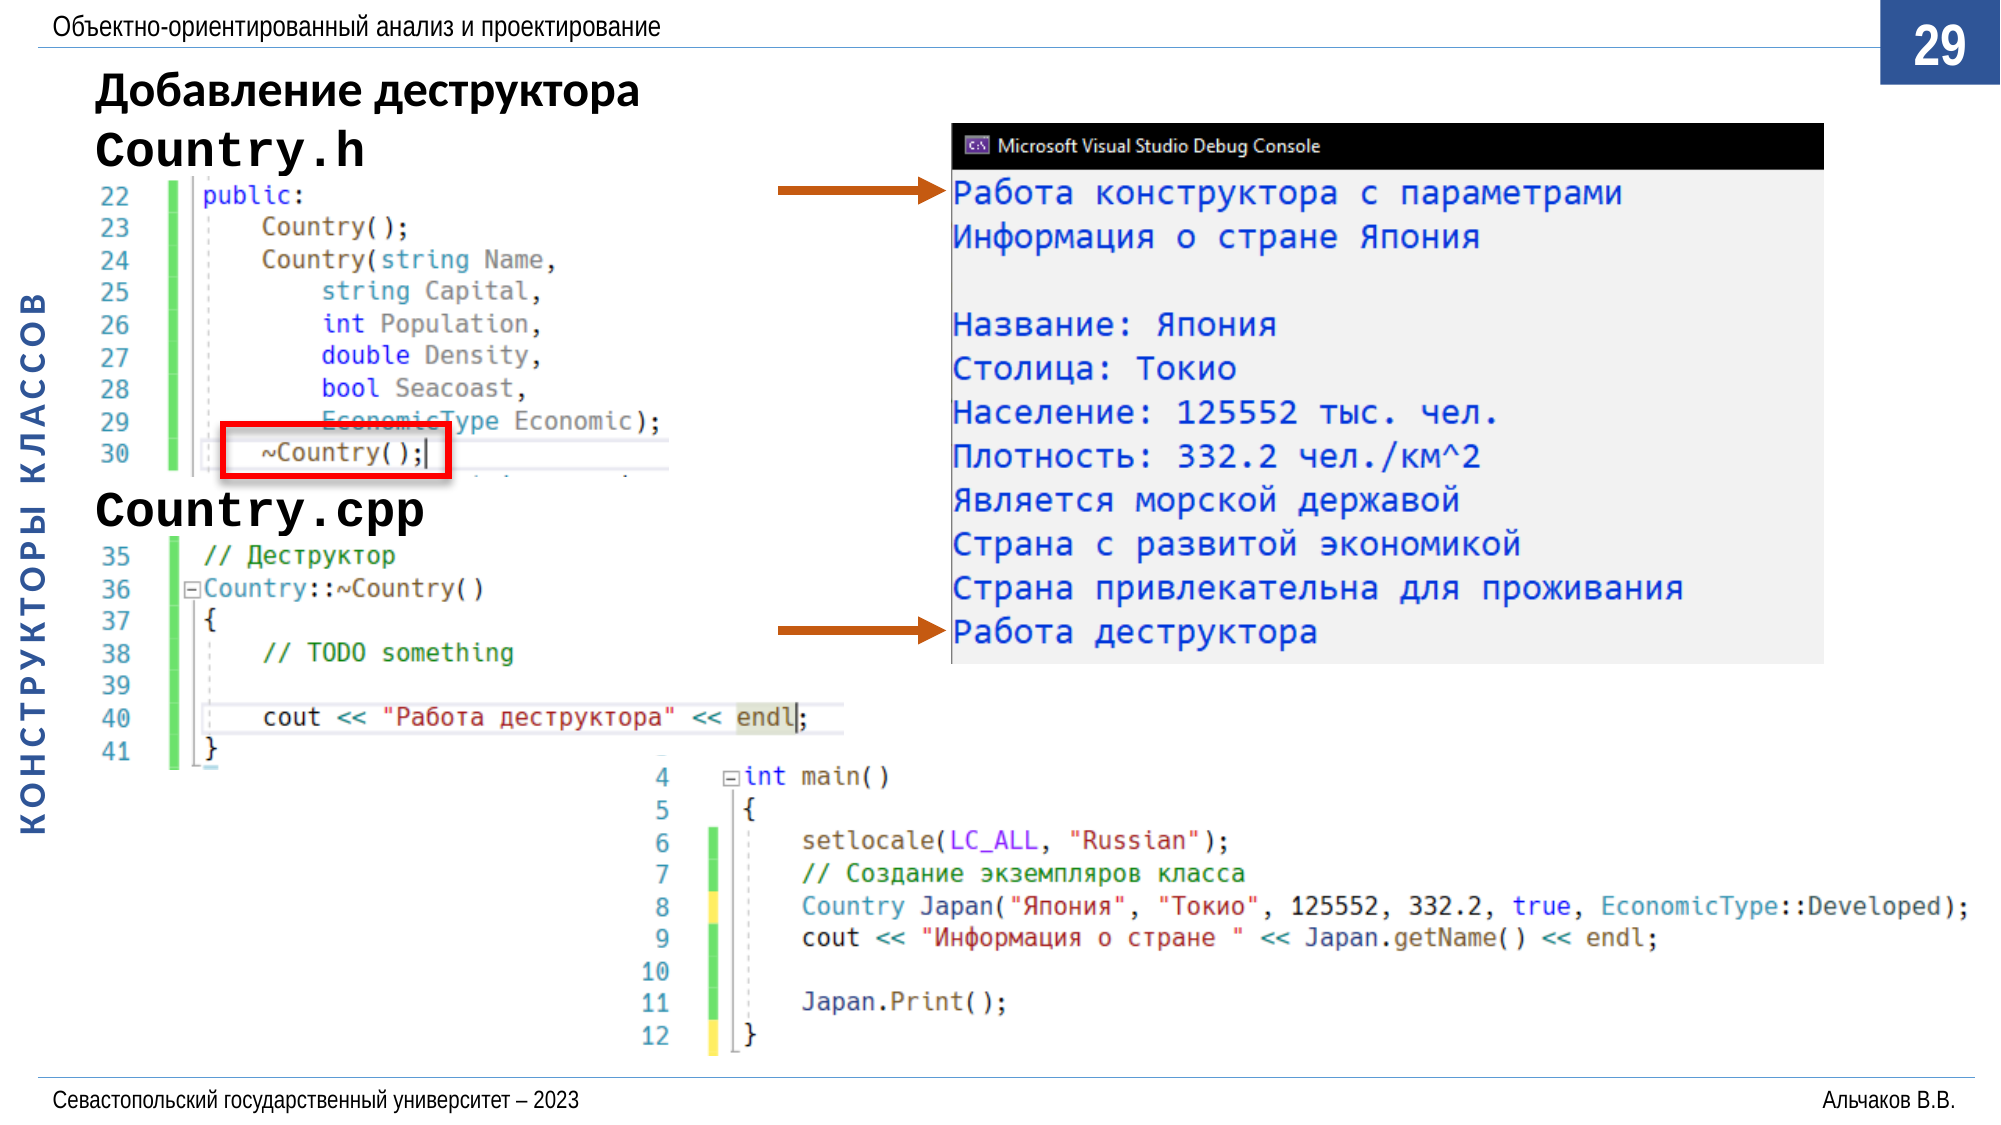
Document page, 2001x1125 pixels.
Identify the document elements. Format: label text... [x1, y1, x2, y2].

text_box Объектно-ориентированный анализ и проектирование [37, 0, 1880, 47]
text_box Севастопольский государственный университет – 2023 Альчаков В.В. [37, 1078, 1975, 1121]
picture [75, 176, 669, 477]
picture [951, 123, 1824, 664]
text_box КОНСТРУКТОРЫ КЛАССОВ [0, 67, 76, 1063]
text_box Добавление деструктора Country.h Country.cpp [80, 49, 1931, 604]
text_box 29 [1880, 0, 2000, 85]
picture [81, 536, 1975, 1056]
